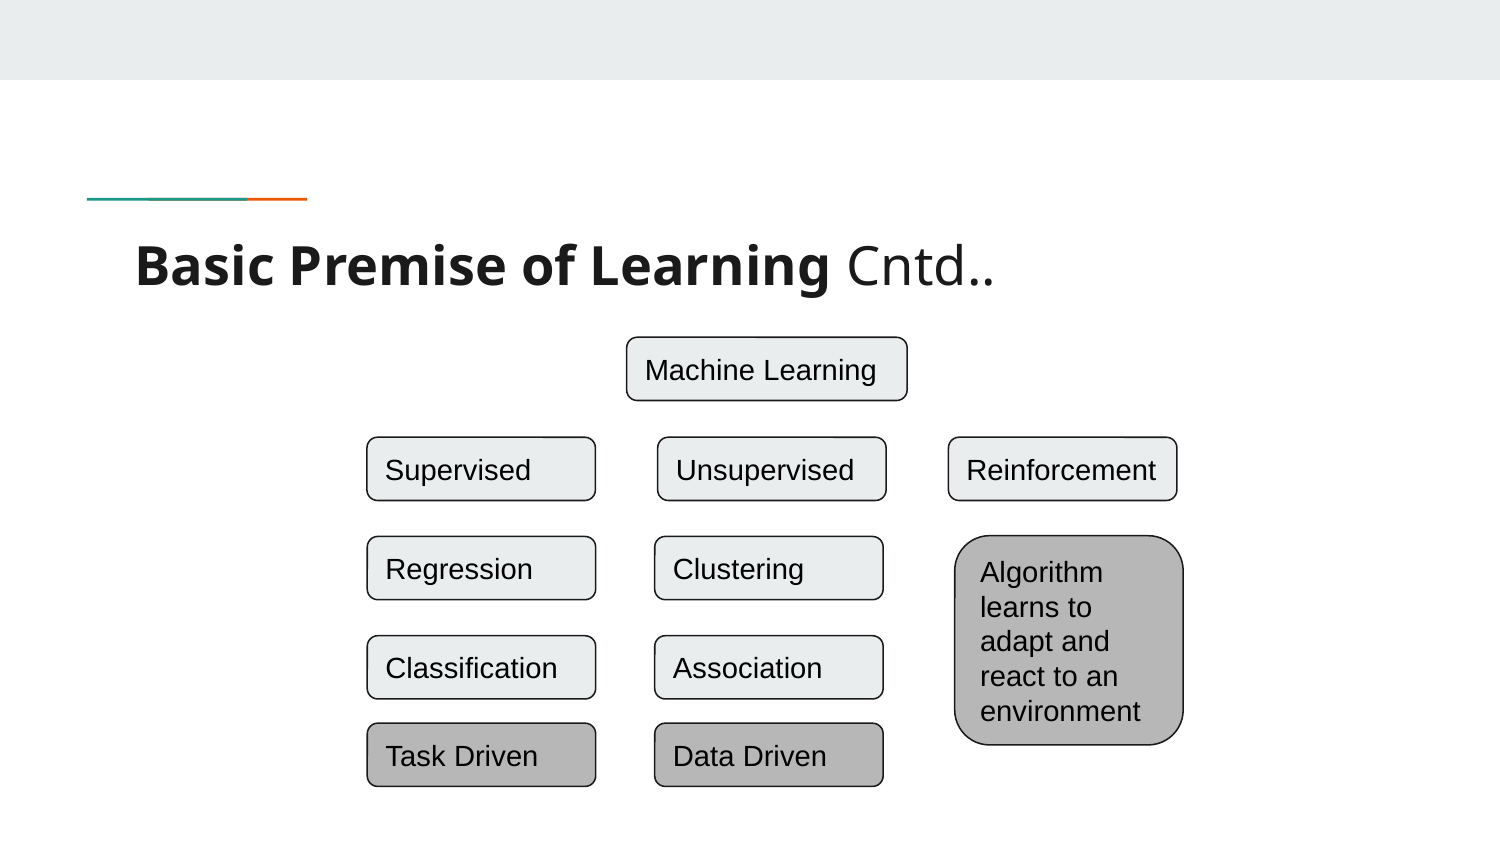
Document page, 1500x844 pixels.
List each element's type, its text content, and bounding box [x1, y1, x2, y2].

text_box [366, 336, 1184, 787]
title Basic Premise of Learning Cntd.. [119, 216, 1381, 305]
